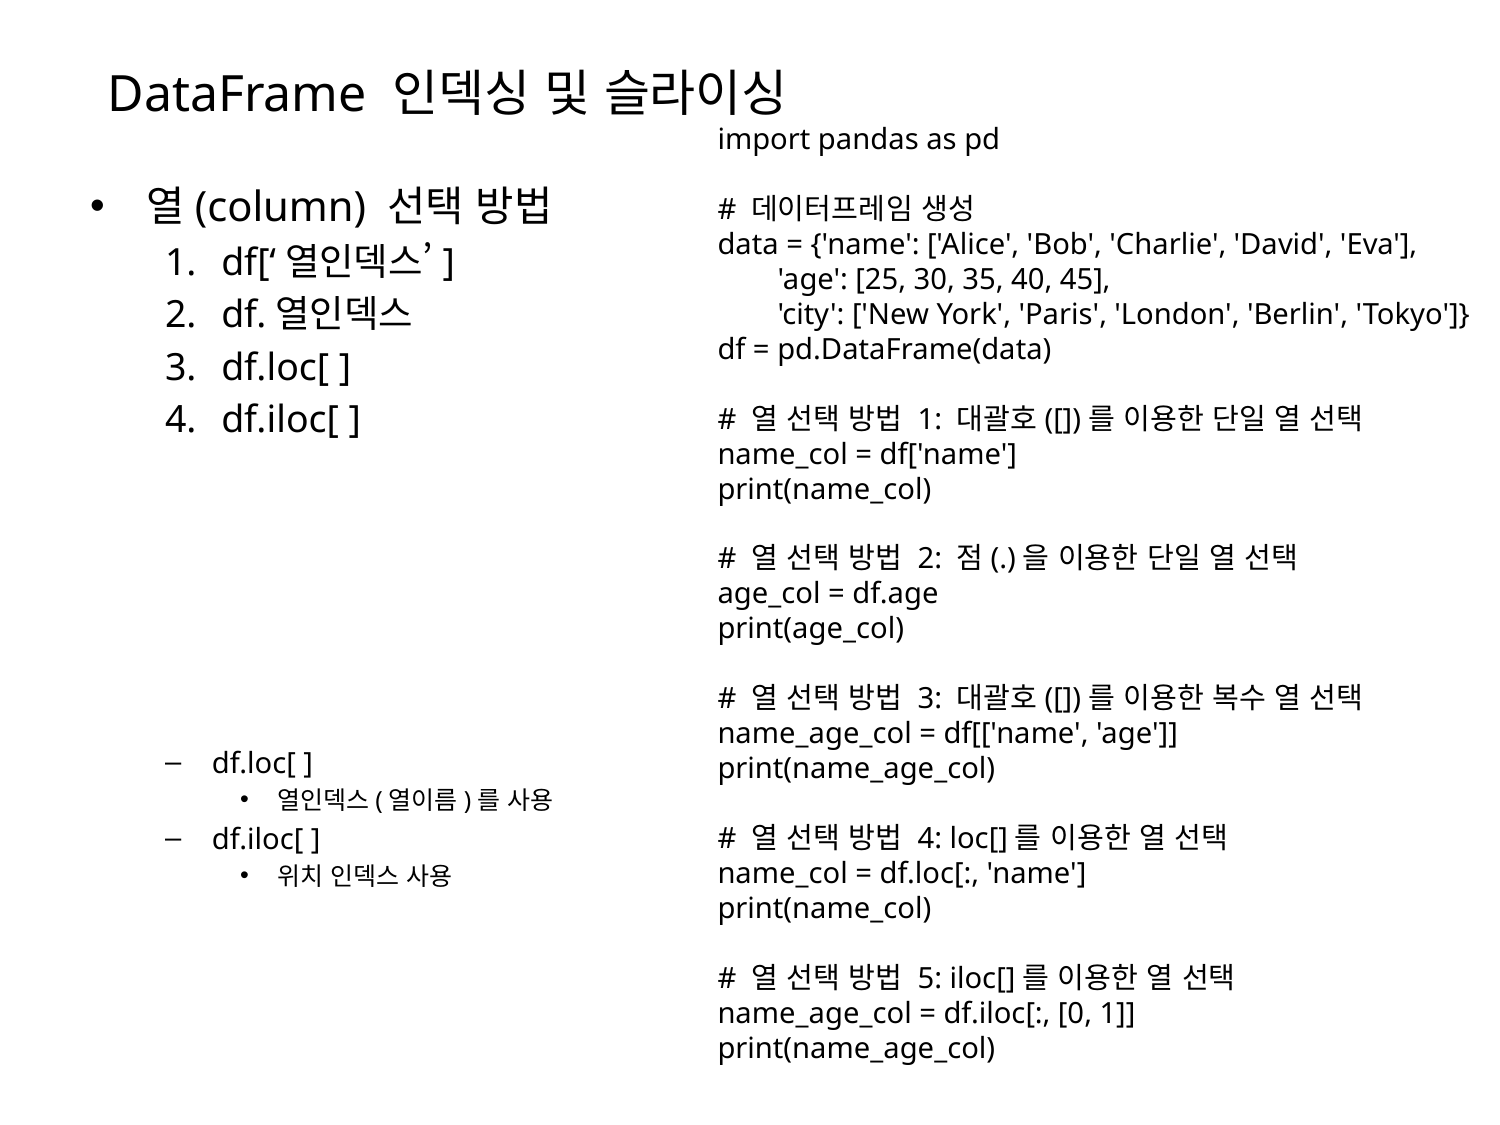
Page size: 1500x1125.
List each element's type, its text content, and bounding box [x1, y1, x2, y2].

title DataFrame 인덱싱 및 슬라이싱 [75, 45, 821, 138]
list 열(column) 선택 방법 df[‘열인덱스’] df.열인덱스 df.loc[ ] df.iloc[ ] df.loc[ ] 열인덱스(열이름)를 사용 df.iloc[ ] 위치 인덱스 사용 [75, 172, 702, 1005]
text_box import pandas as pd # 데이터프레임 생성 data = {'name': ['Alice', 'Bob', 'Charlie', 'David', 'Eva'], 'age': [25, 30, 35, 40, 45], 'city': ['New York', 'Paris', 'London', 'Berlin', 'Tokyo']} df = pd.DataFrame(data) # 열 선택 방법 1: 대괄호([])를 이용한 단일 열 선택 name_col = df['name'] print(name_col) # 열 선택 방법 2: 점(.)을 이용한 단일 열 선택 age_col = df.age print(age_col) # 열 선택 방법 3: 대괄호([])를 이용한 복수 열 선택 name_age_col = df[['name', 'age']] print(name_age_col) # 열 선택 방법 4: loc[]를 이용한 열 선택 name_col = df.loc[:, 'name'] print(name_col) # 열 선택 방법 5: iloc[]를 이용한 열 선택 name_age_col = df.iloc[:, [0, 1]] print(name_age_col) [702, 112, 1490, 1072]
